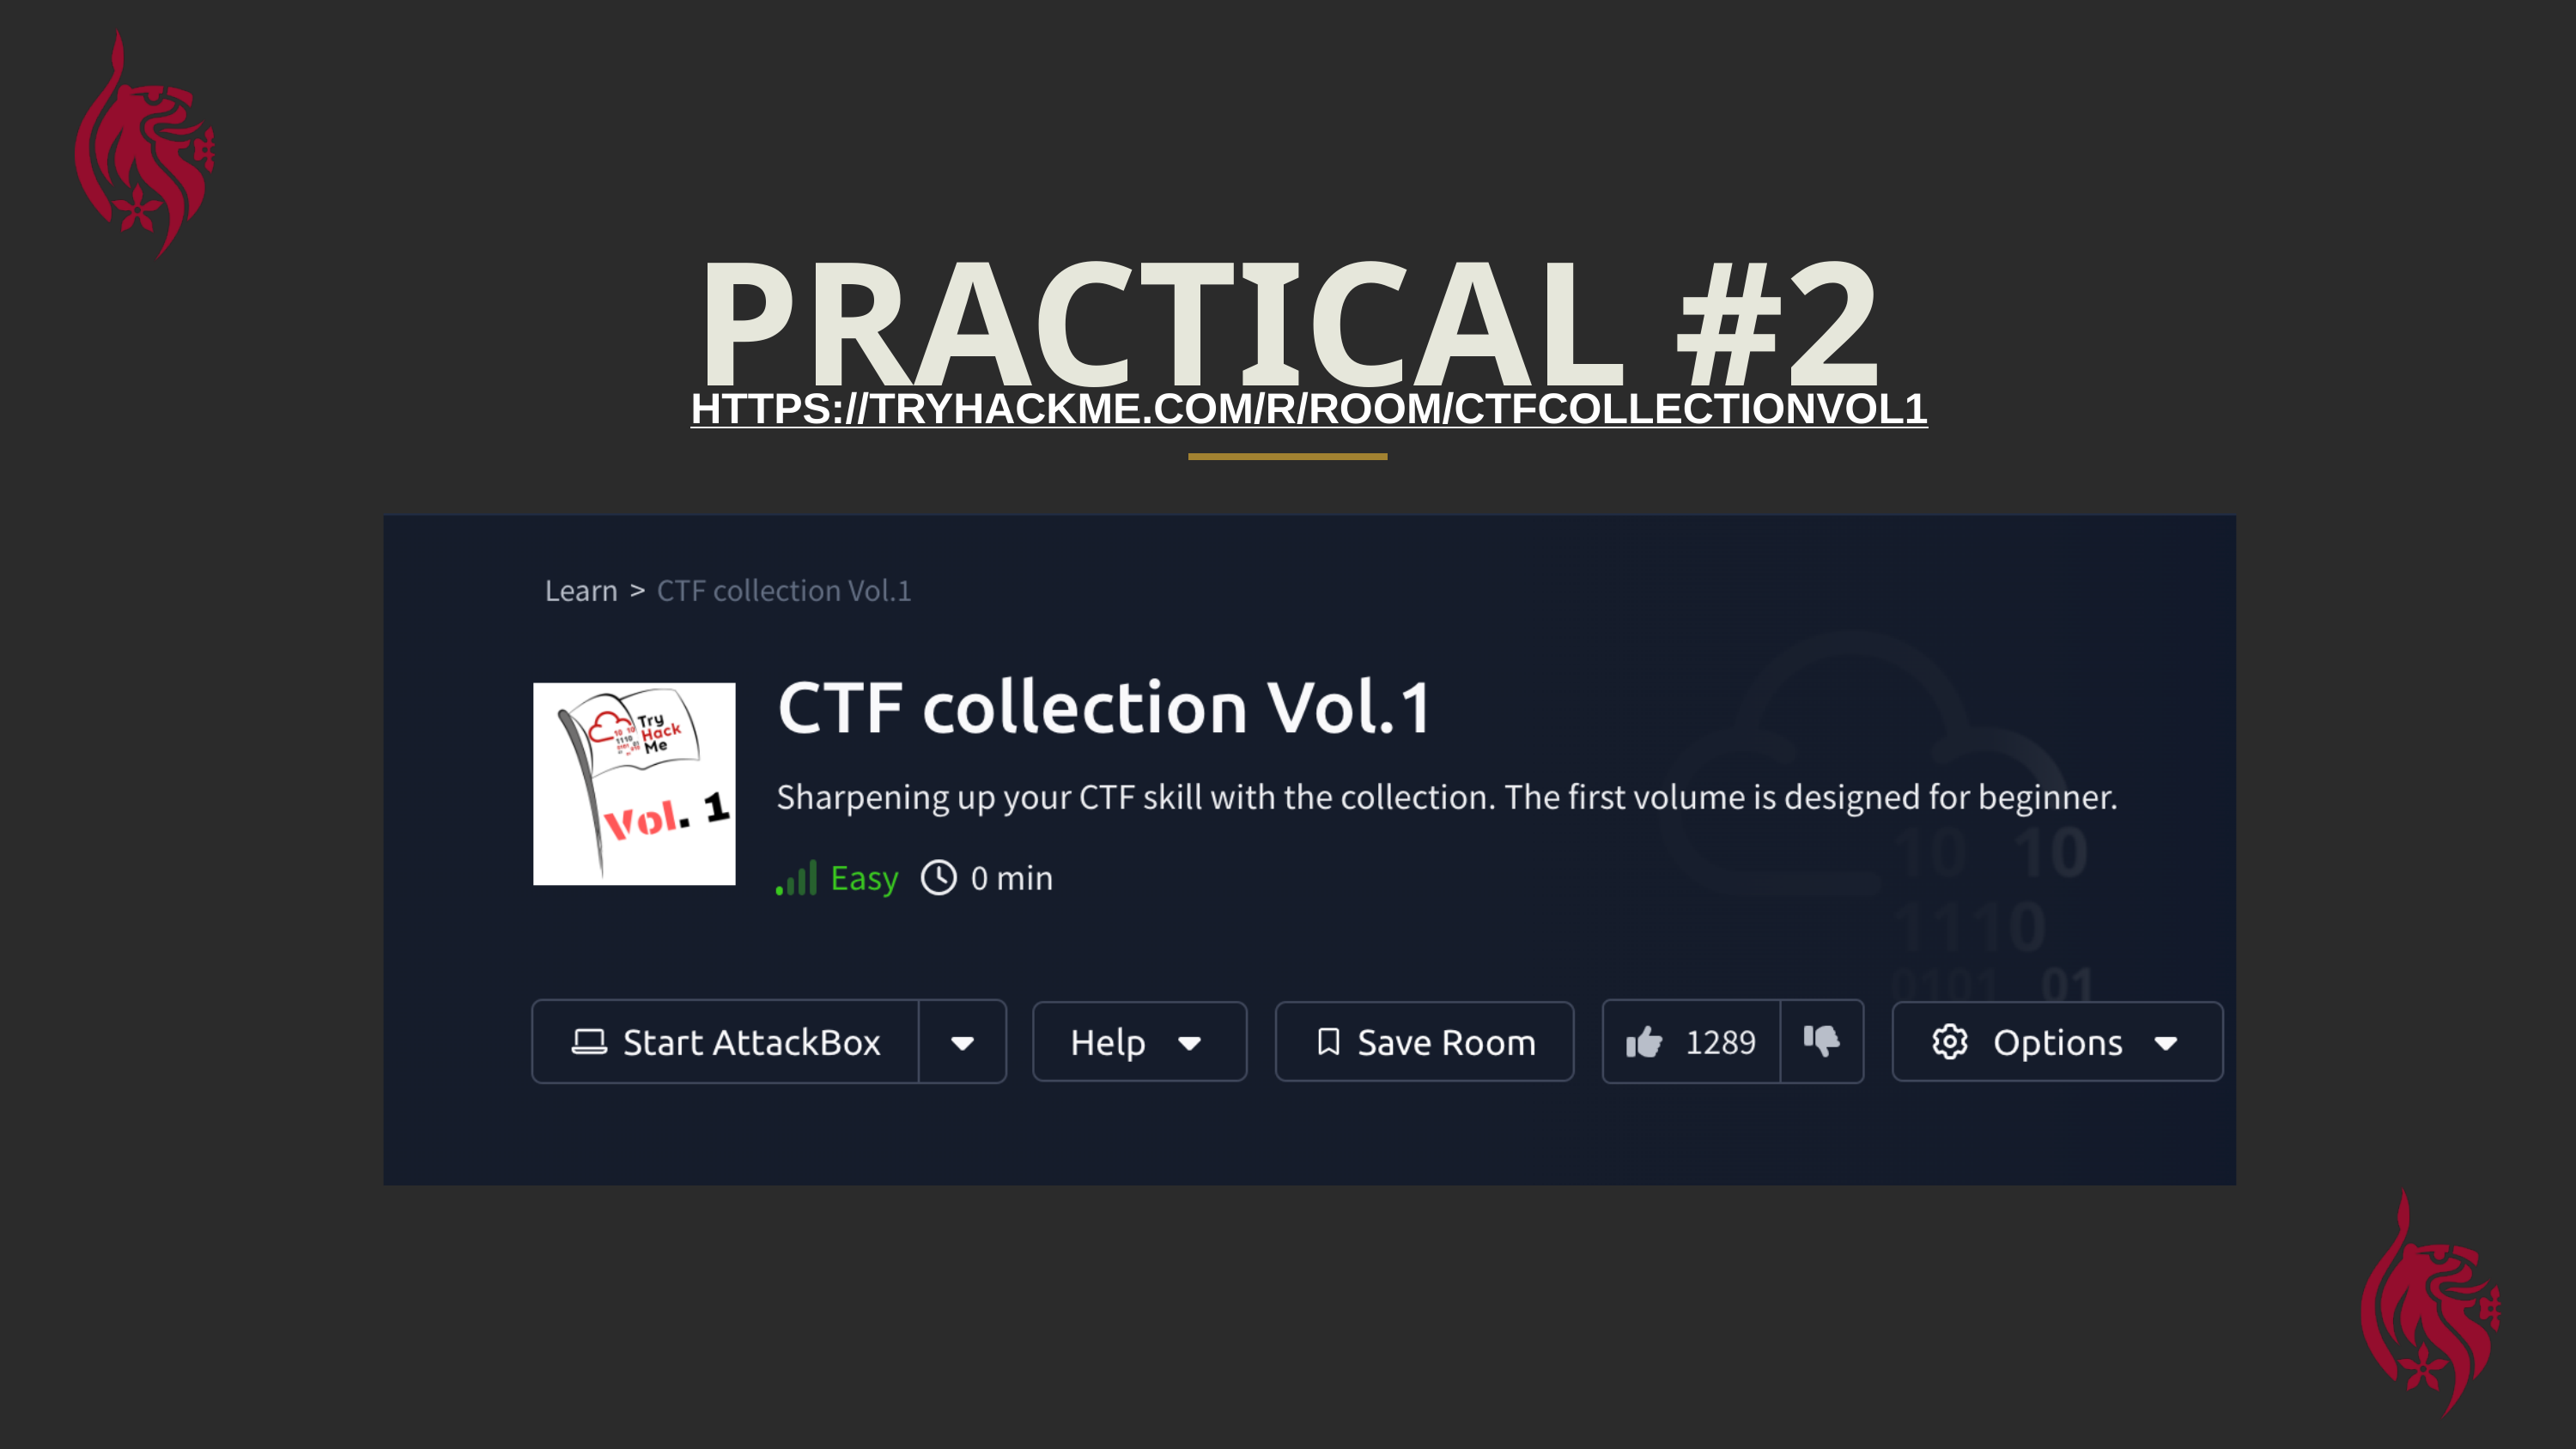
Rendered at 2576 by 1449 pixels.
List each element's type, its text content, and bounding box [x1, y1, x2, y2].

text_box [75, 26, 216, 264]
text_box HTTPS://TRYHACKME.COM/R/ROOM/CTFCOLLECTIONVOL1 [434, 361, 2185, 433]
text_box [2360, 1185, 2501, 1422]
text_box [383, 513, 2237, 1185]
text_box PRACTICAL #2 [578, 133, 1998, 361]
